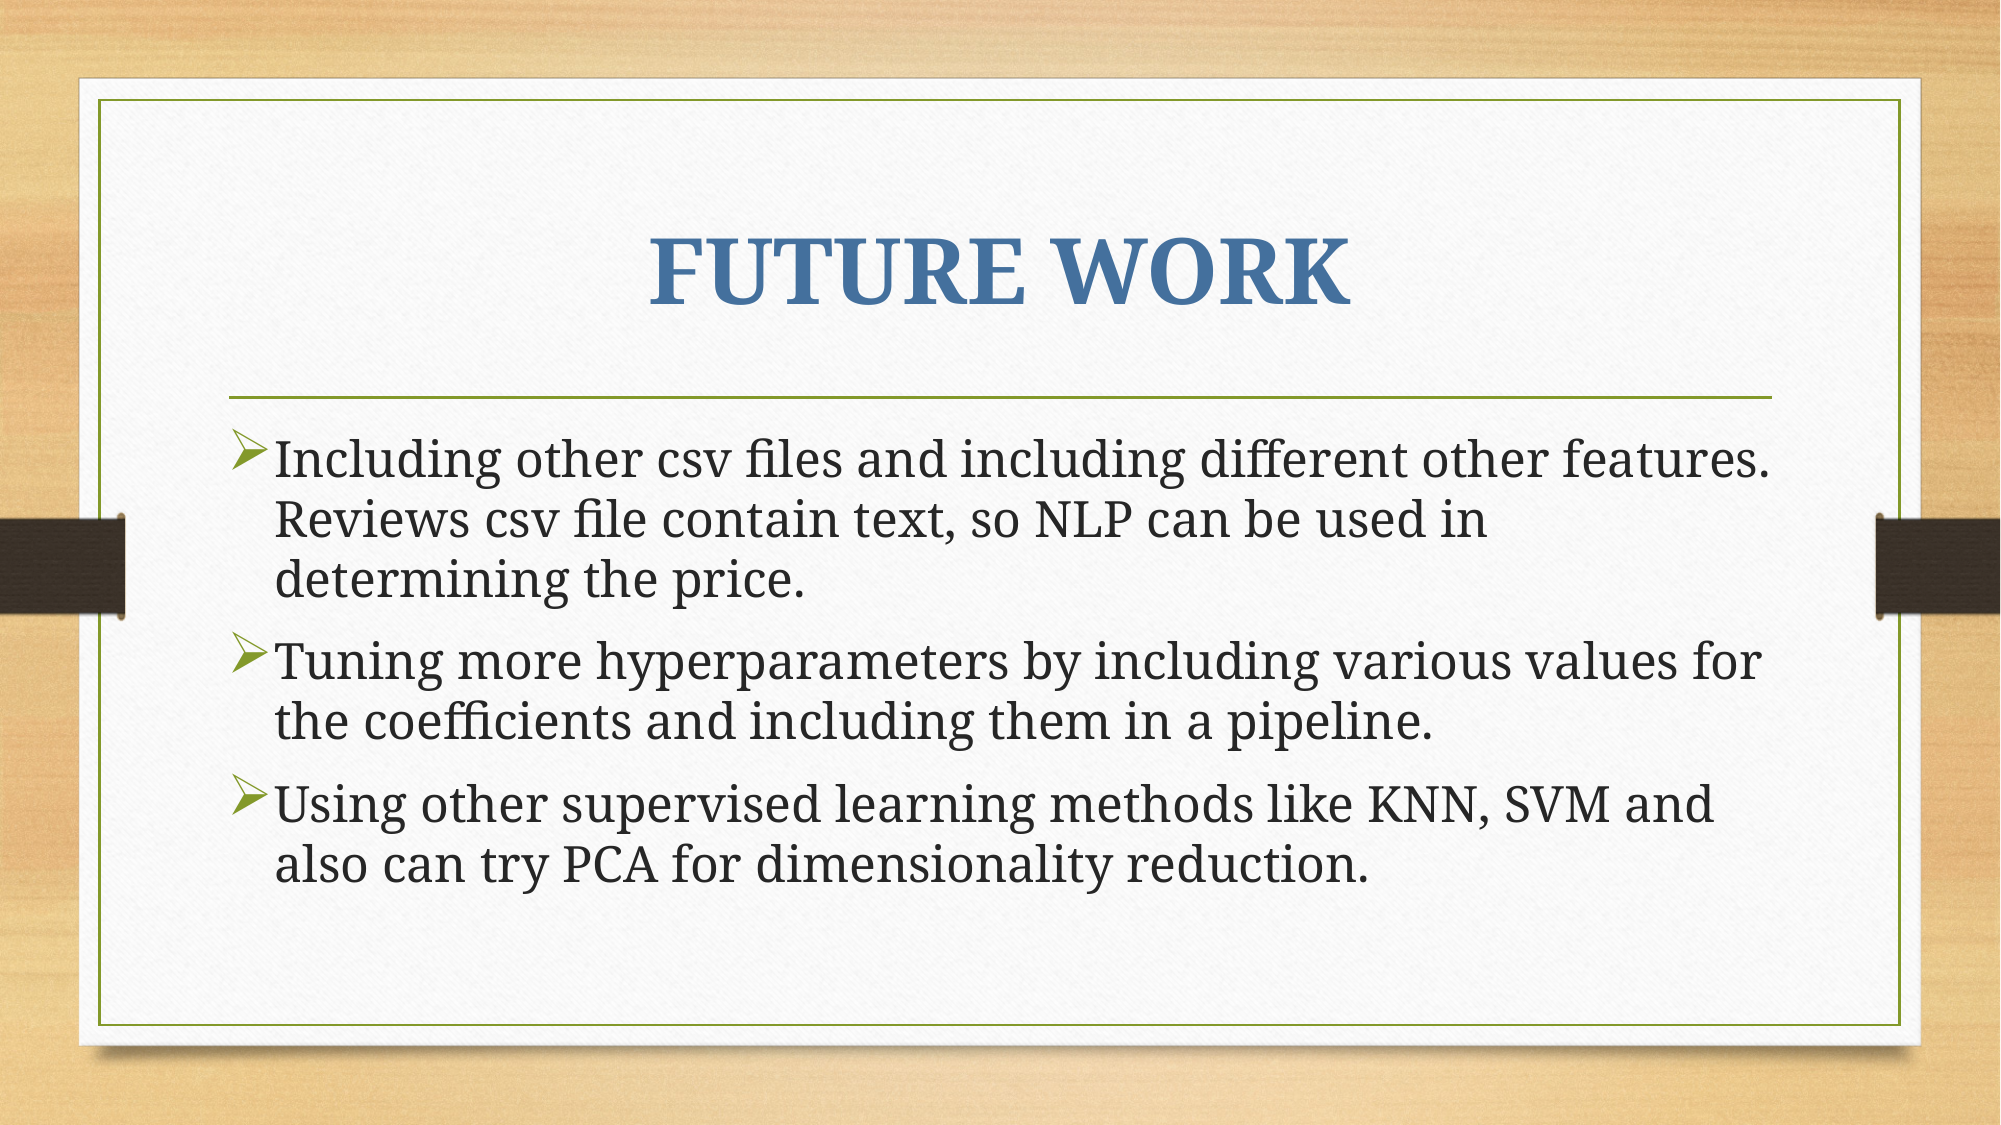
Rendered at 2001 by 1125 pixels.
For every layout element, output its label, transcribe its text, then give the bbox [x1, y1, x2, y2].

list Including other csv files and including different other features. Reviews csv file contain text, so NLP can be used in determining the price. Tuning more hyperparameters by including various values for the coefficients and including them in a pipeline. Using other supervised learning methods like KNN, SVM and also can try PCA for dimensionality reduction. [212, 419, 1788, 964]
title FUTURE WORK [212, 161, 1788, 375]
picture [0, 0, 2001, 1125]
